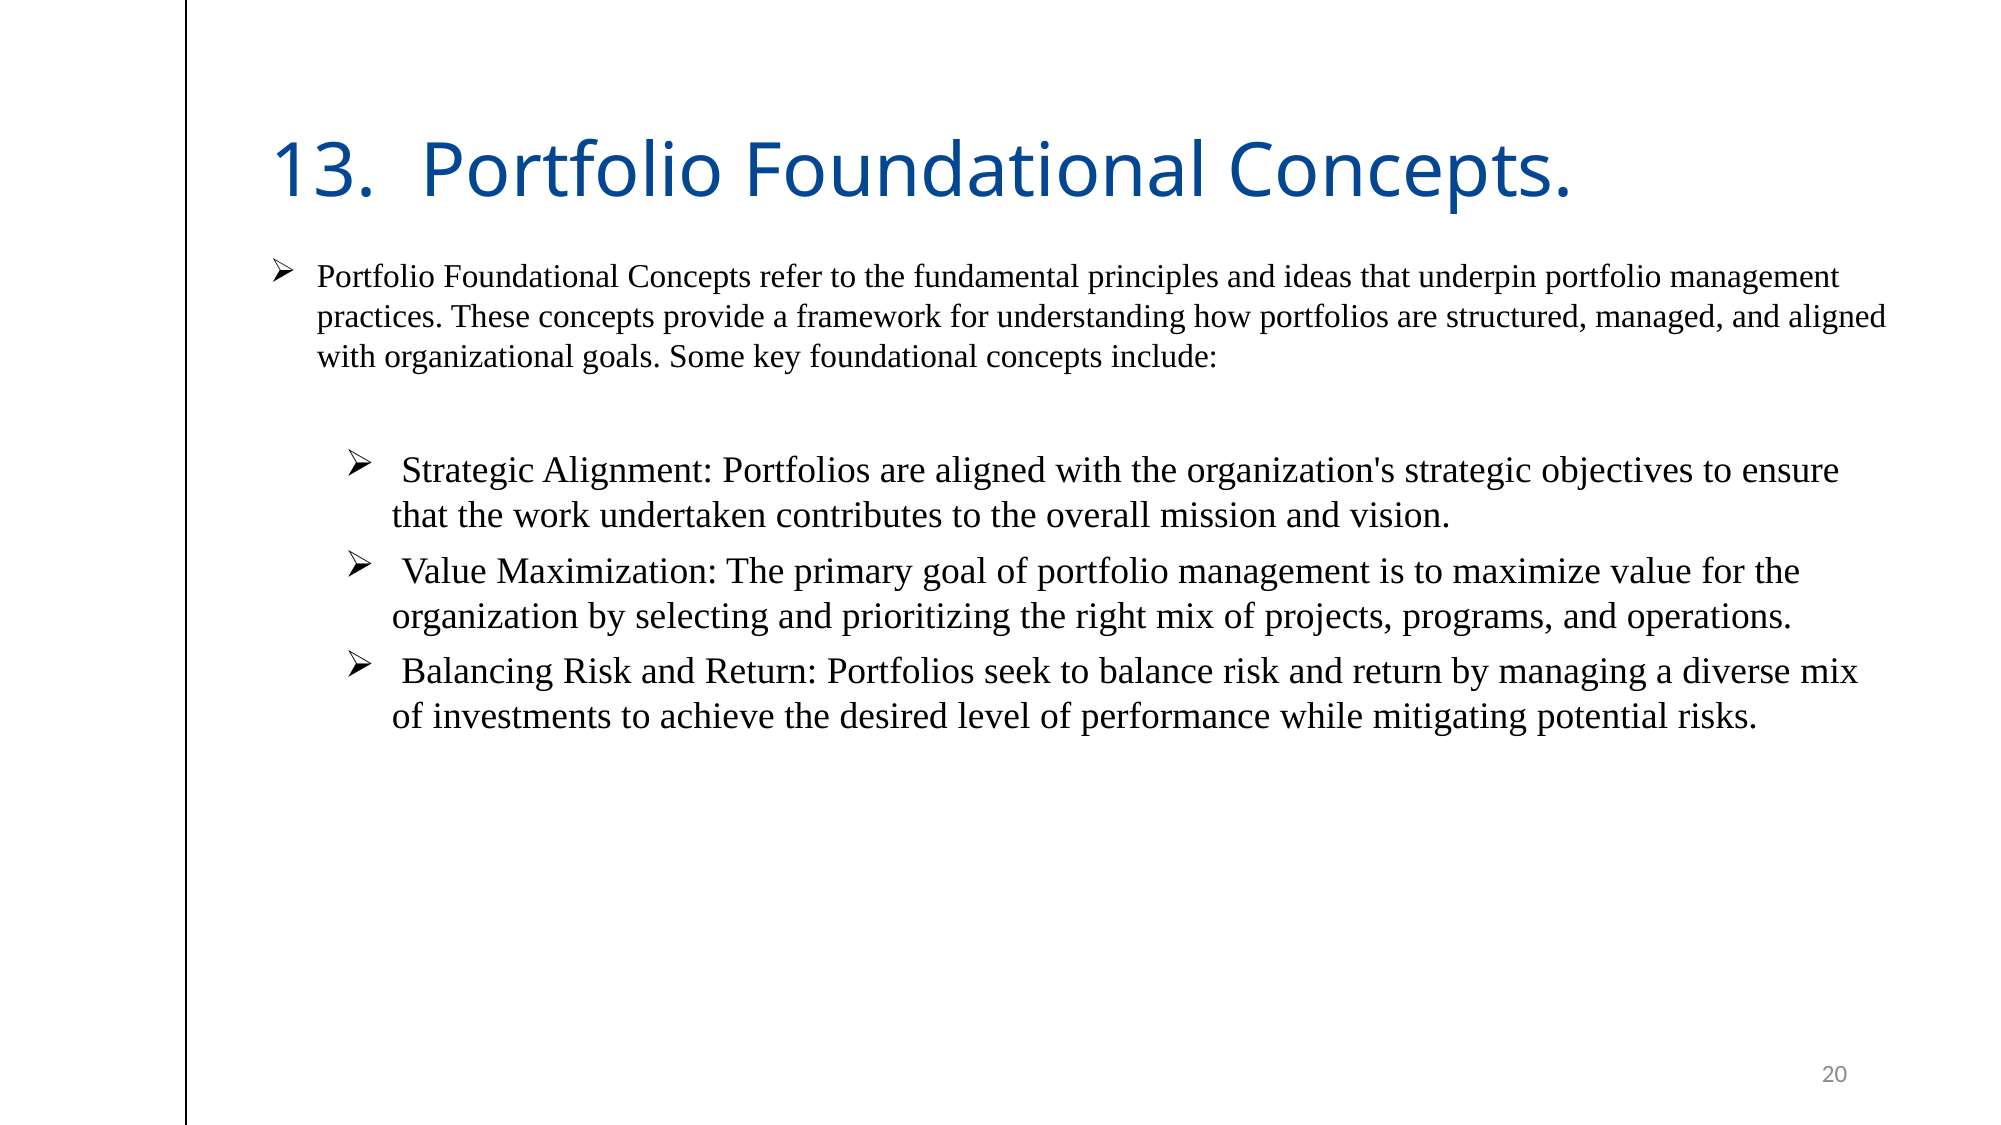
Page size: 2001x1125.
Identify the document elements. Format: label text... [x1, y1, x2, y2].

slide_number 20 [1412, 1043, 1863, 1103]
list Portfolio Foundational Concepts refer to the fundamental principles and ideas that underpin portfolio management practices. These concepts provide a framework for understanding how portfolios are structured, managed, and aligned with organizational goals. Some key foundational concepts include: Strategic Alignment: Portfolios are aligned with the organization's strategic objectives to ensure that the work undertaken contributes to the overall mission and vision. Value Maximization: The primary goal of portfolio management is to maximize value for the organization by selecting and prioritizing the right mix of projects, programs, and operations. Balancing Risk and Return: Portfolios seek to balance risk and return by managing a diverse mix of investments to achieve the desired level of performance while mitigating potential risks. [269, 247, 1895, 1043]
title 13. Portfolio Foundational Concepts. [270, 55, 1664, 221]
